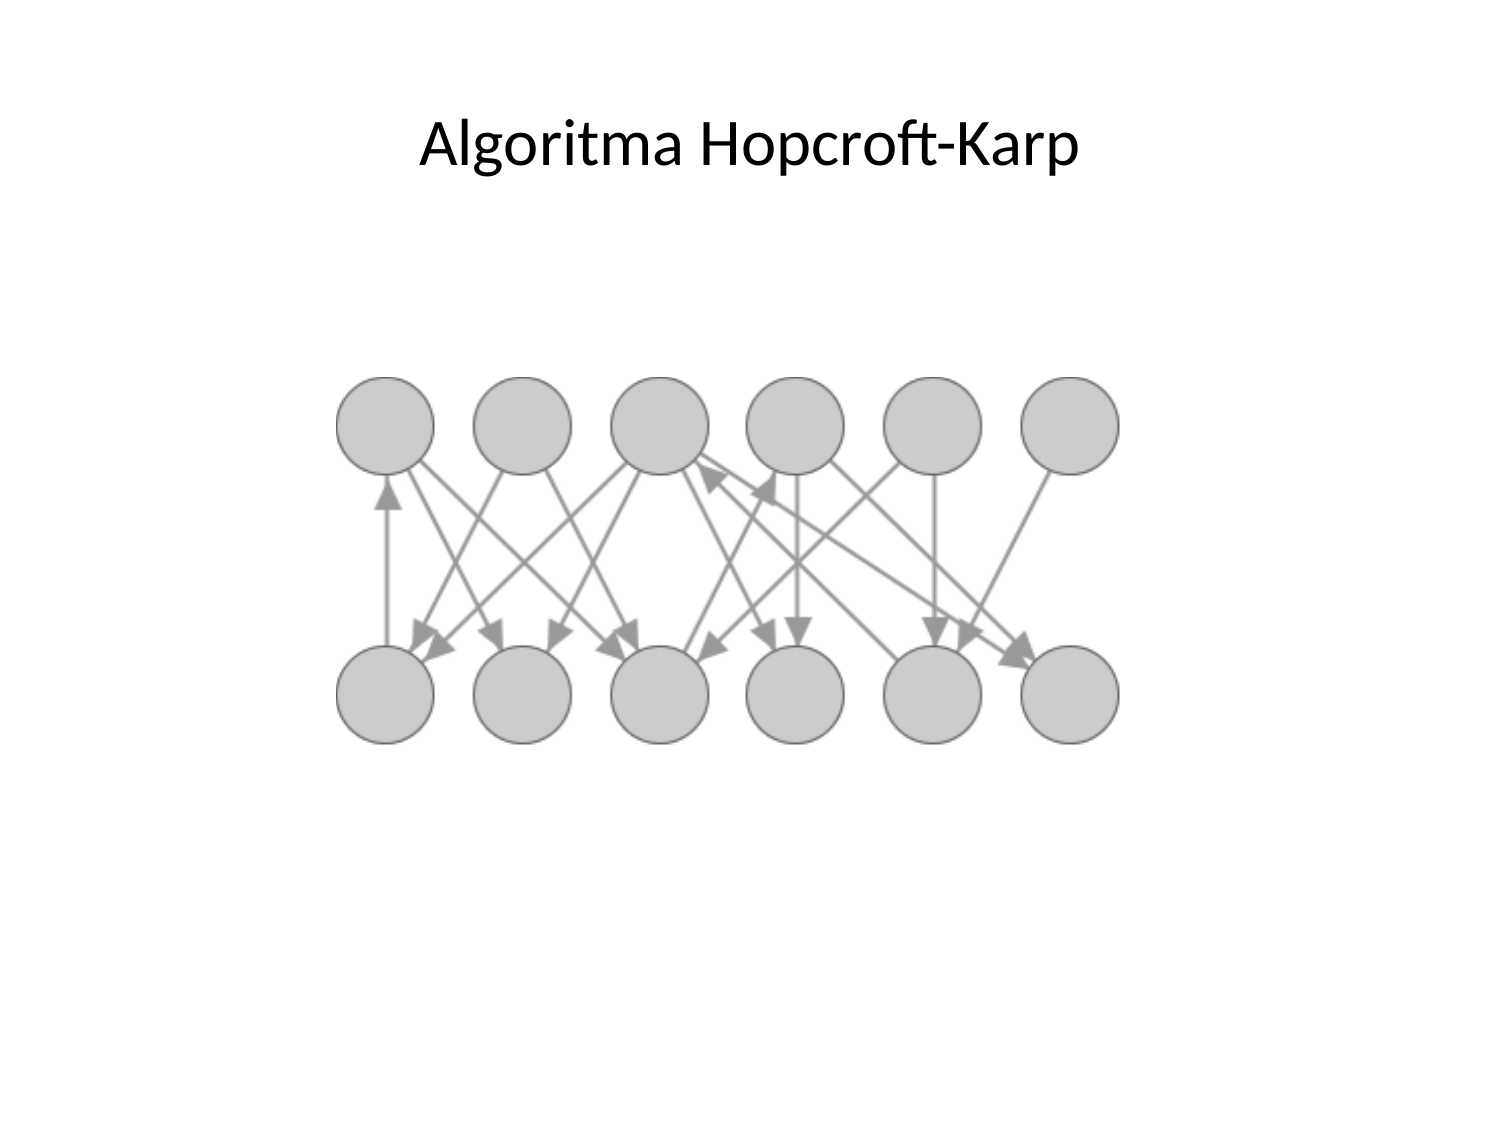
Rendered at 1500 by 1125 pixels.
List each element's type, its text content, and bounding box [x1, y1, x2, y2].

title Algoritma Hopcroft-Karp [75, 45, 1425, 233]
picture [336, 377, 1124, 748]
